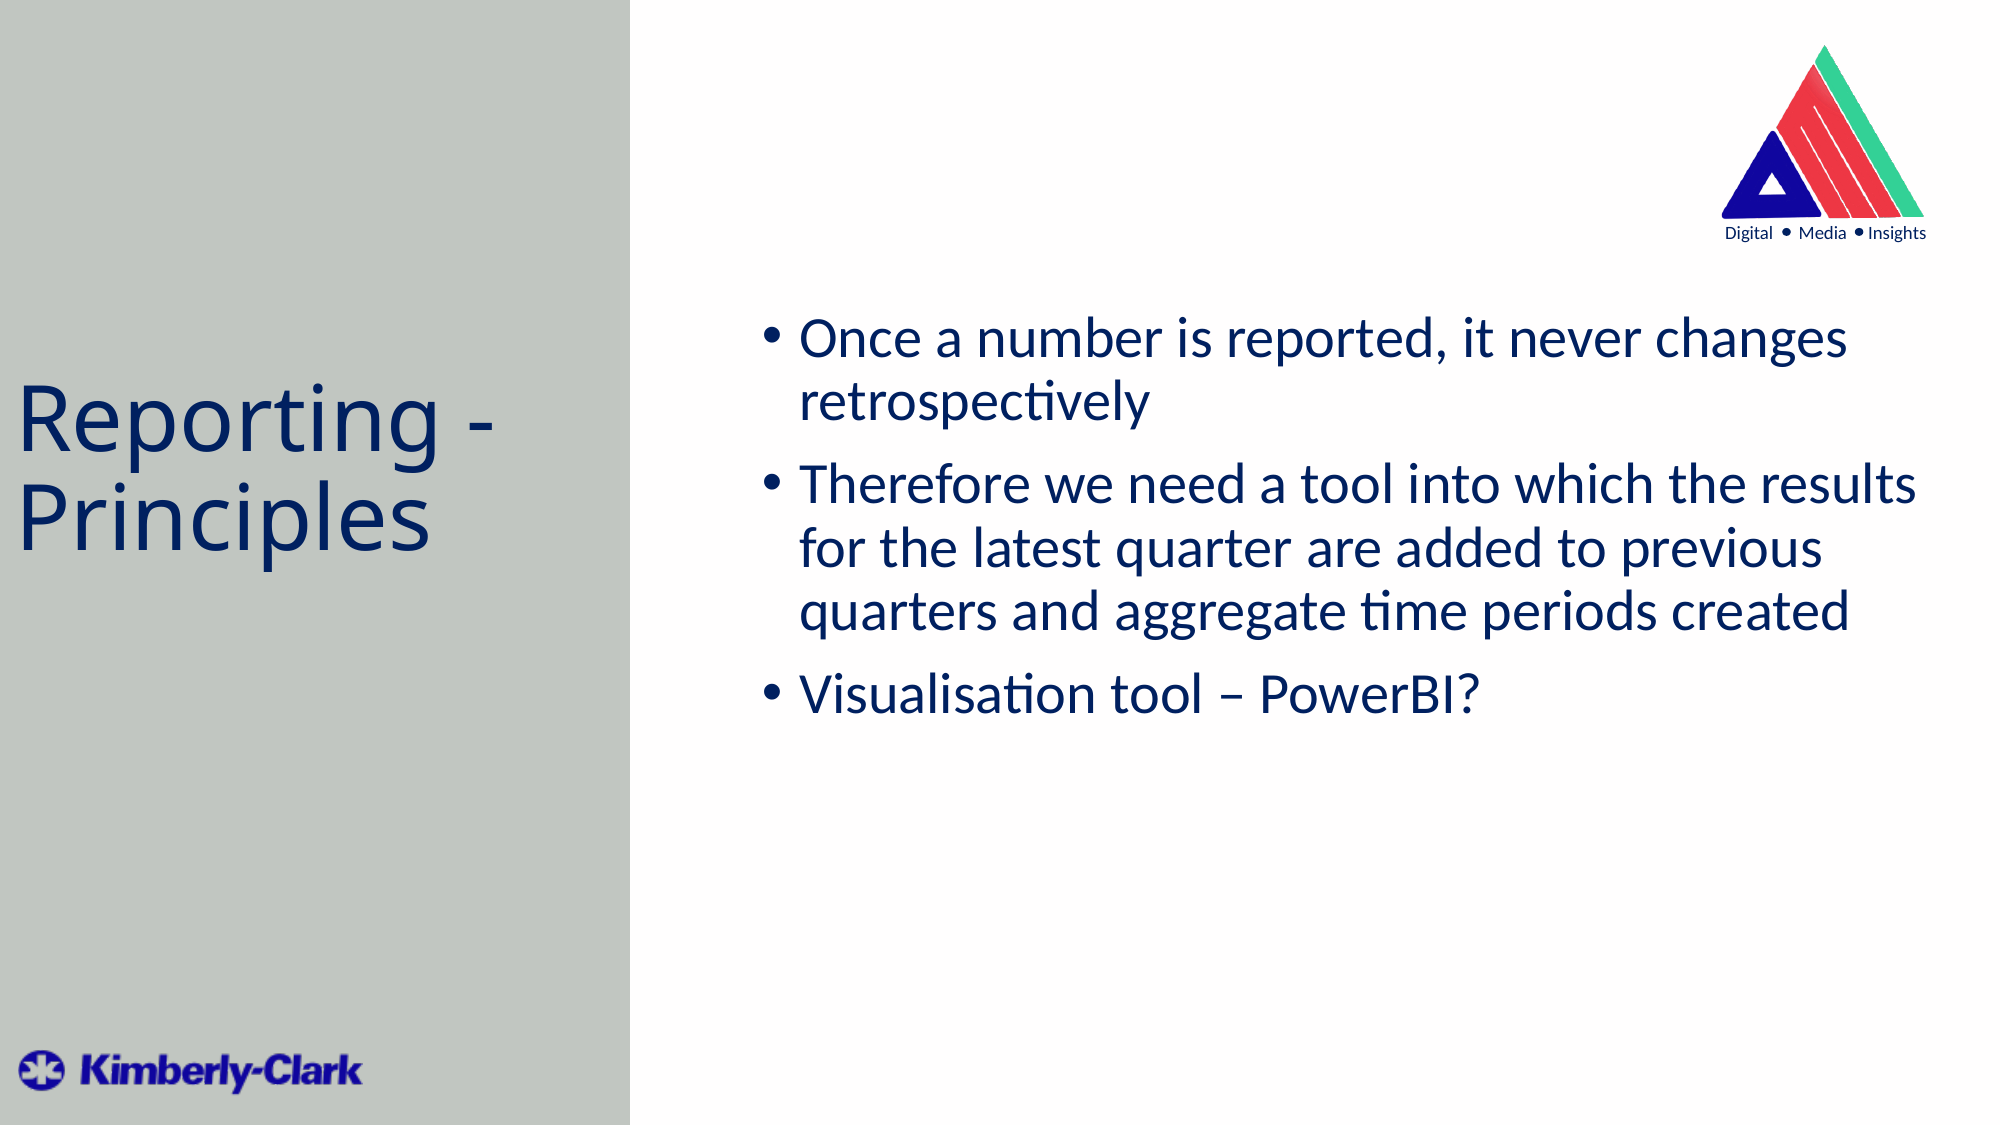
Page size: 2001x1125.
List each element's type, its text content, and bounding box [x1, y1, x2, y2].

picture [1696, 22, 1936, 240]
list Once a number is reported, it never changes retrospectively Therefore we need a tool into which the results for the latest quarter are added to previous quarters and aggregate time periods created Visualisation tool – PowerBI? [746, 299, 2000, 1014]
title Reporting - Principles [0, 363, 578, 581]
picture [18, 1049, 363, 1096]
